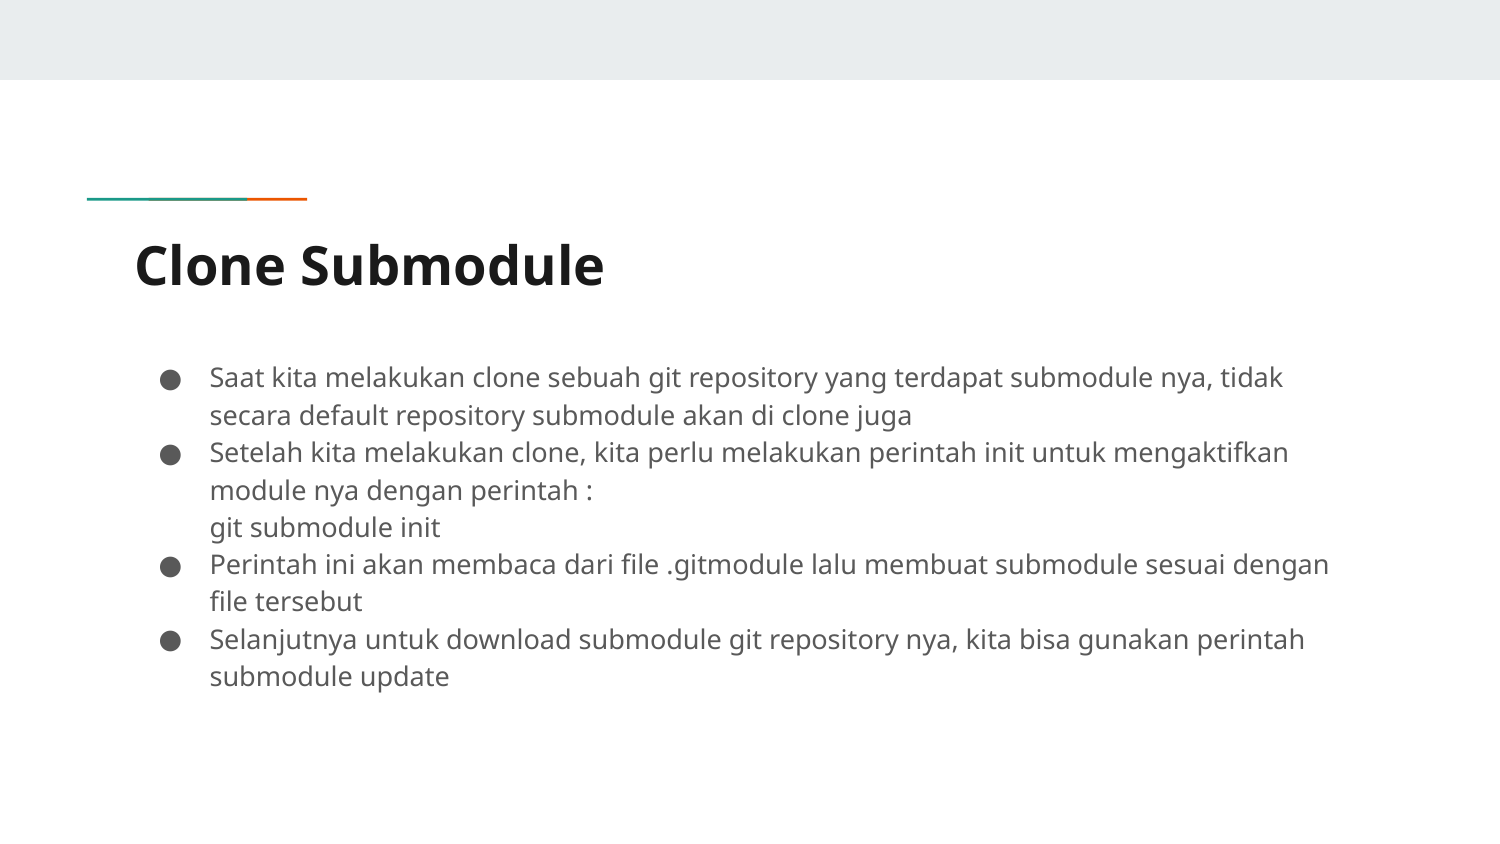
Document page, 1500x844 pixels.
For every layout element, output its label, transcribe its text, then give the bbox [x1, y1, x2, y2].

list Saat kita melakukan clone sebuah git repository yang terdapat submodule nya, tidak secara default repository submodule akan di clone juga Setelah kita melakukan clone, kita perlu melakukan perintah init untuk mengaktifkan module nya dengan perintah : git submodule init Perintah ini akan membaca dari file .gitmodule lalu membuat submodule sesuai dengan file tersebut Selanjutnya untuk download submodule git repository nya, kita bisa gunakan perintah submodule update [119, 341, 1381, 712]
title Clone Submodule [119, 216, 1381, 305]
